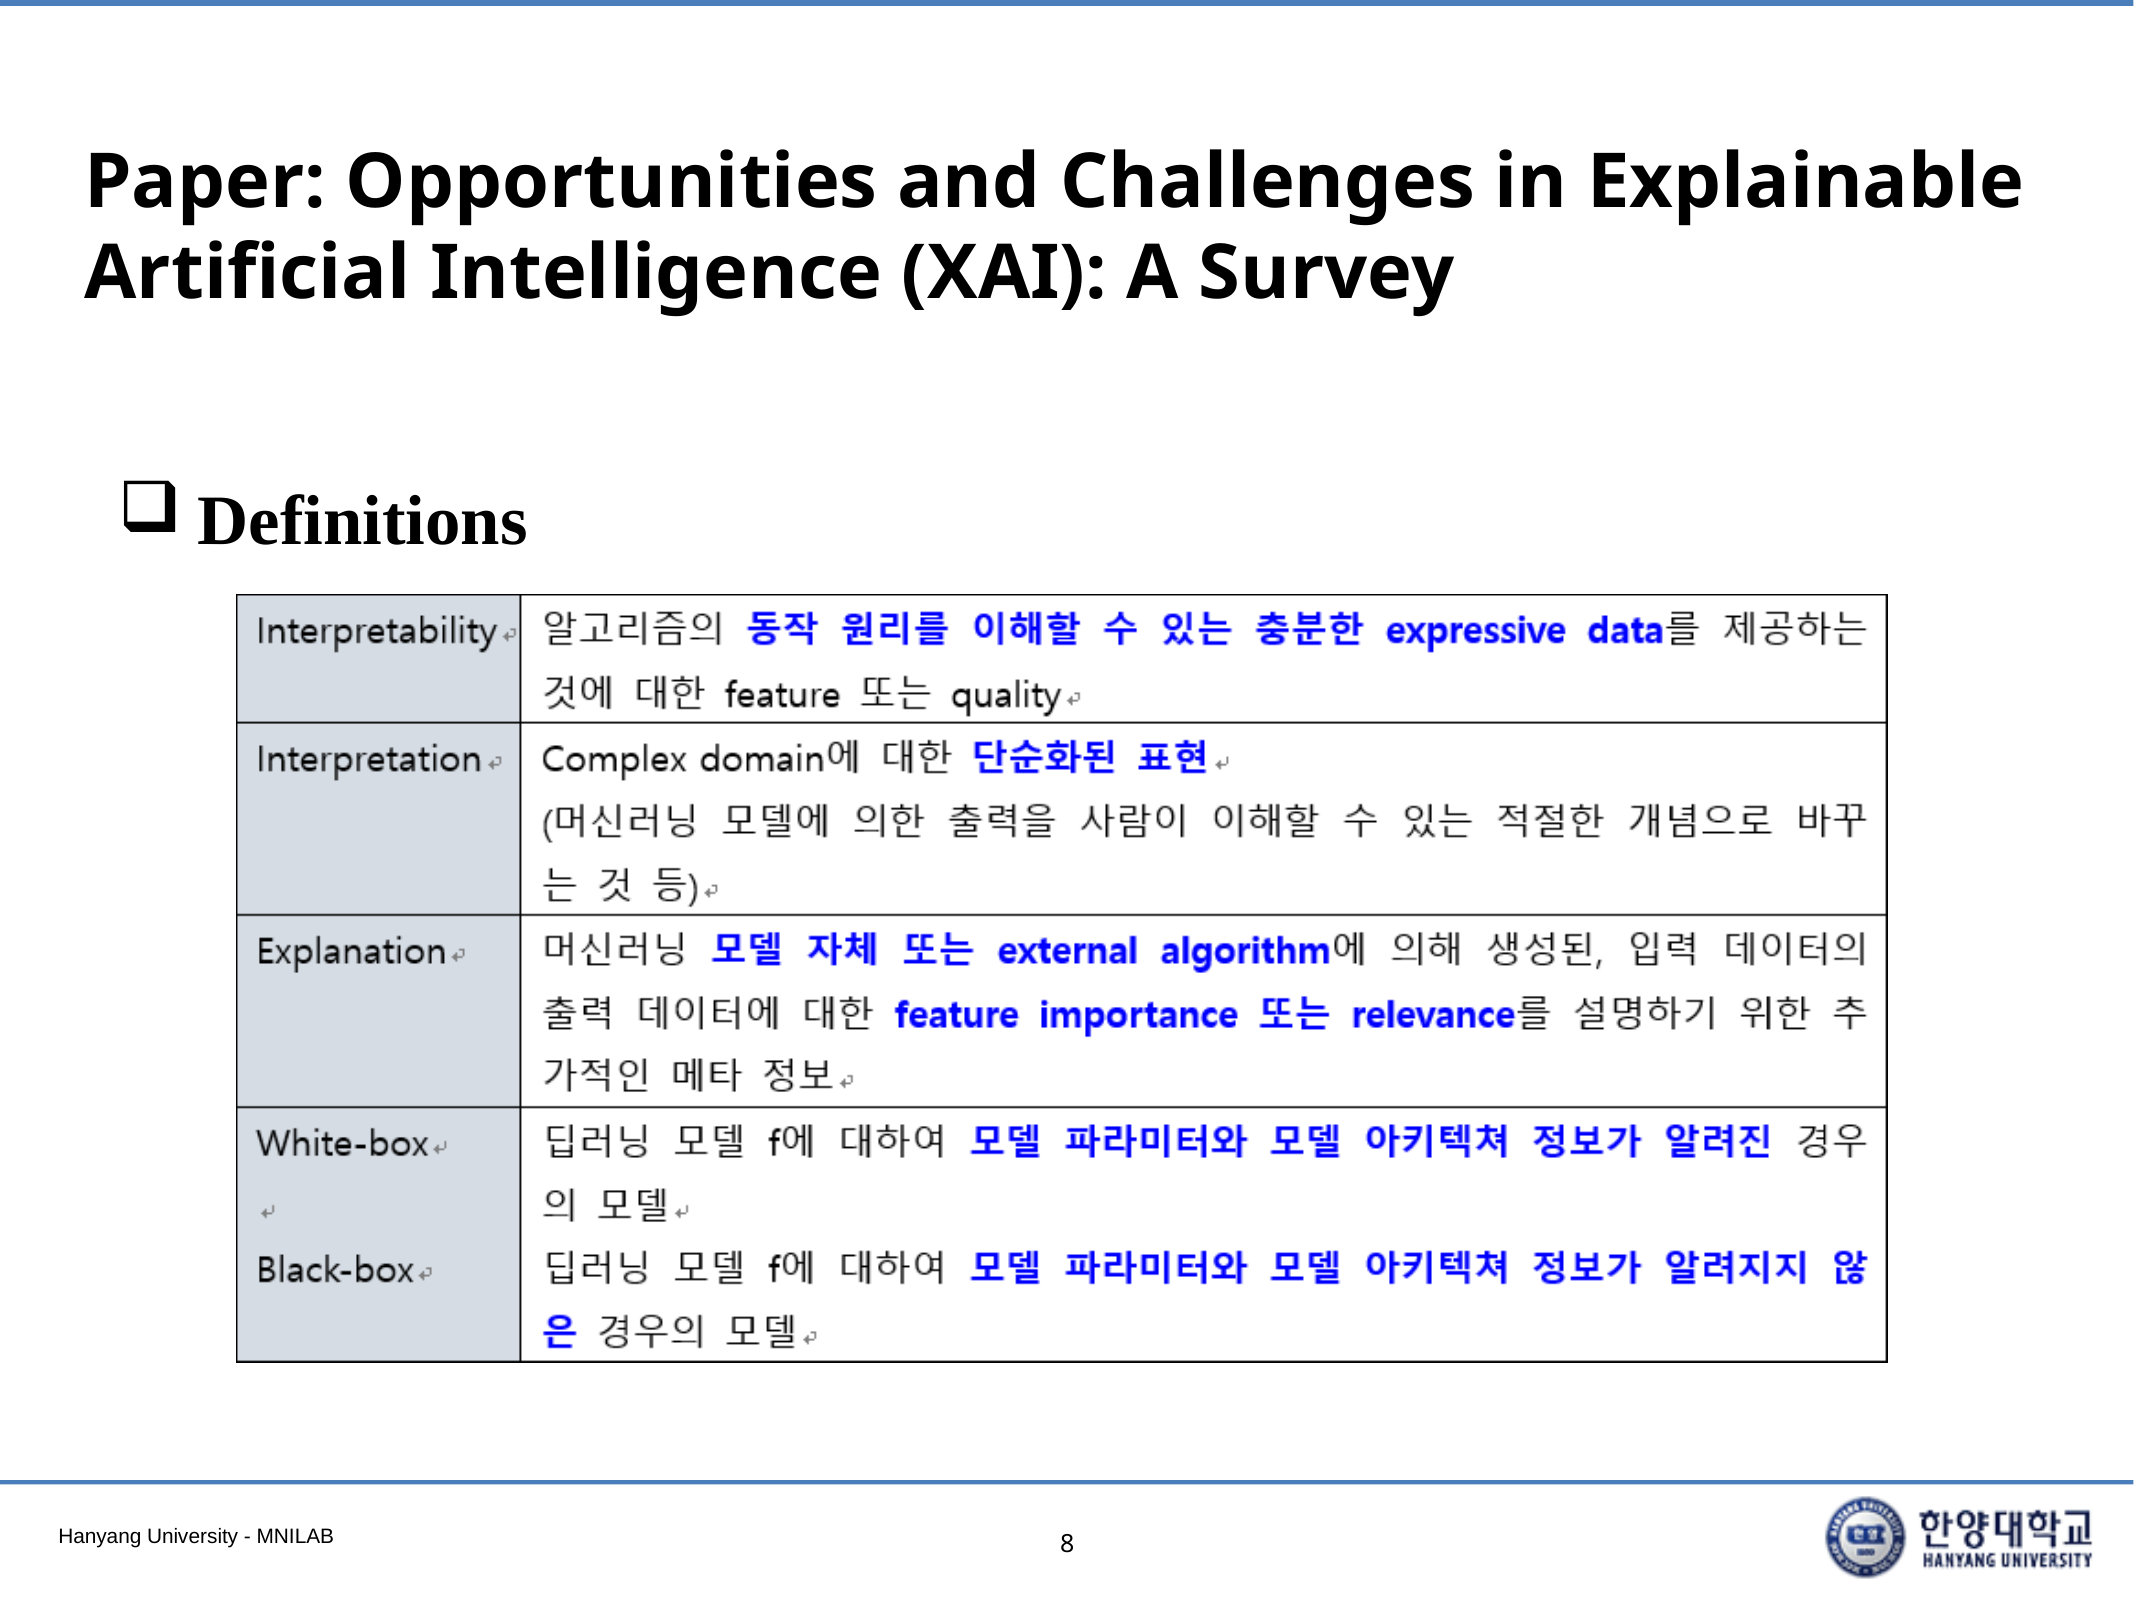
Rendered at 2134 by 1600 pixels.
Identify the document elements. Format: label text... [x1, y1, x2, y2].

slide_number 8 [1037, 1518, 1098, 1567]
picture [1797, 1495, 2128, 1581]
picture [236, 594, 1888, 1364]
title Paper: Opportunities and Challenges in Explainable Artificial Intelligence (XAI): A Survey [75, 120, 2058, 324]
list Definitions [109, 447, 2113, 595]
